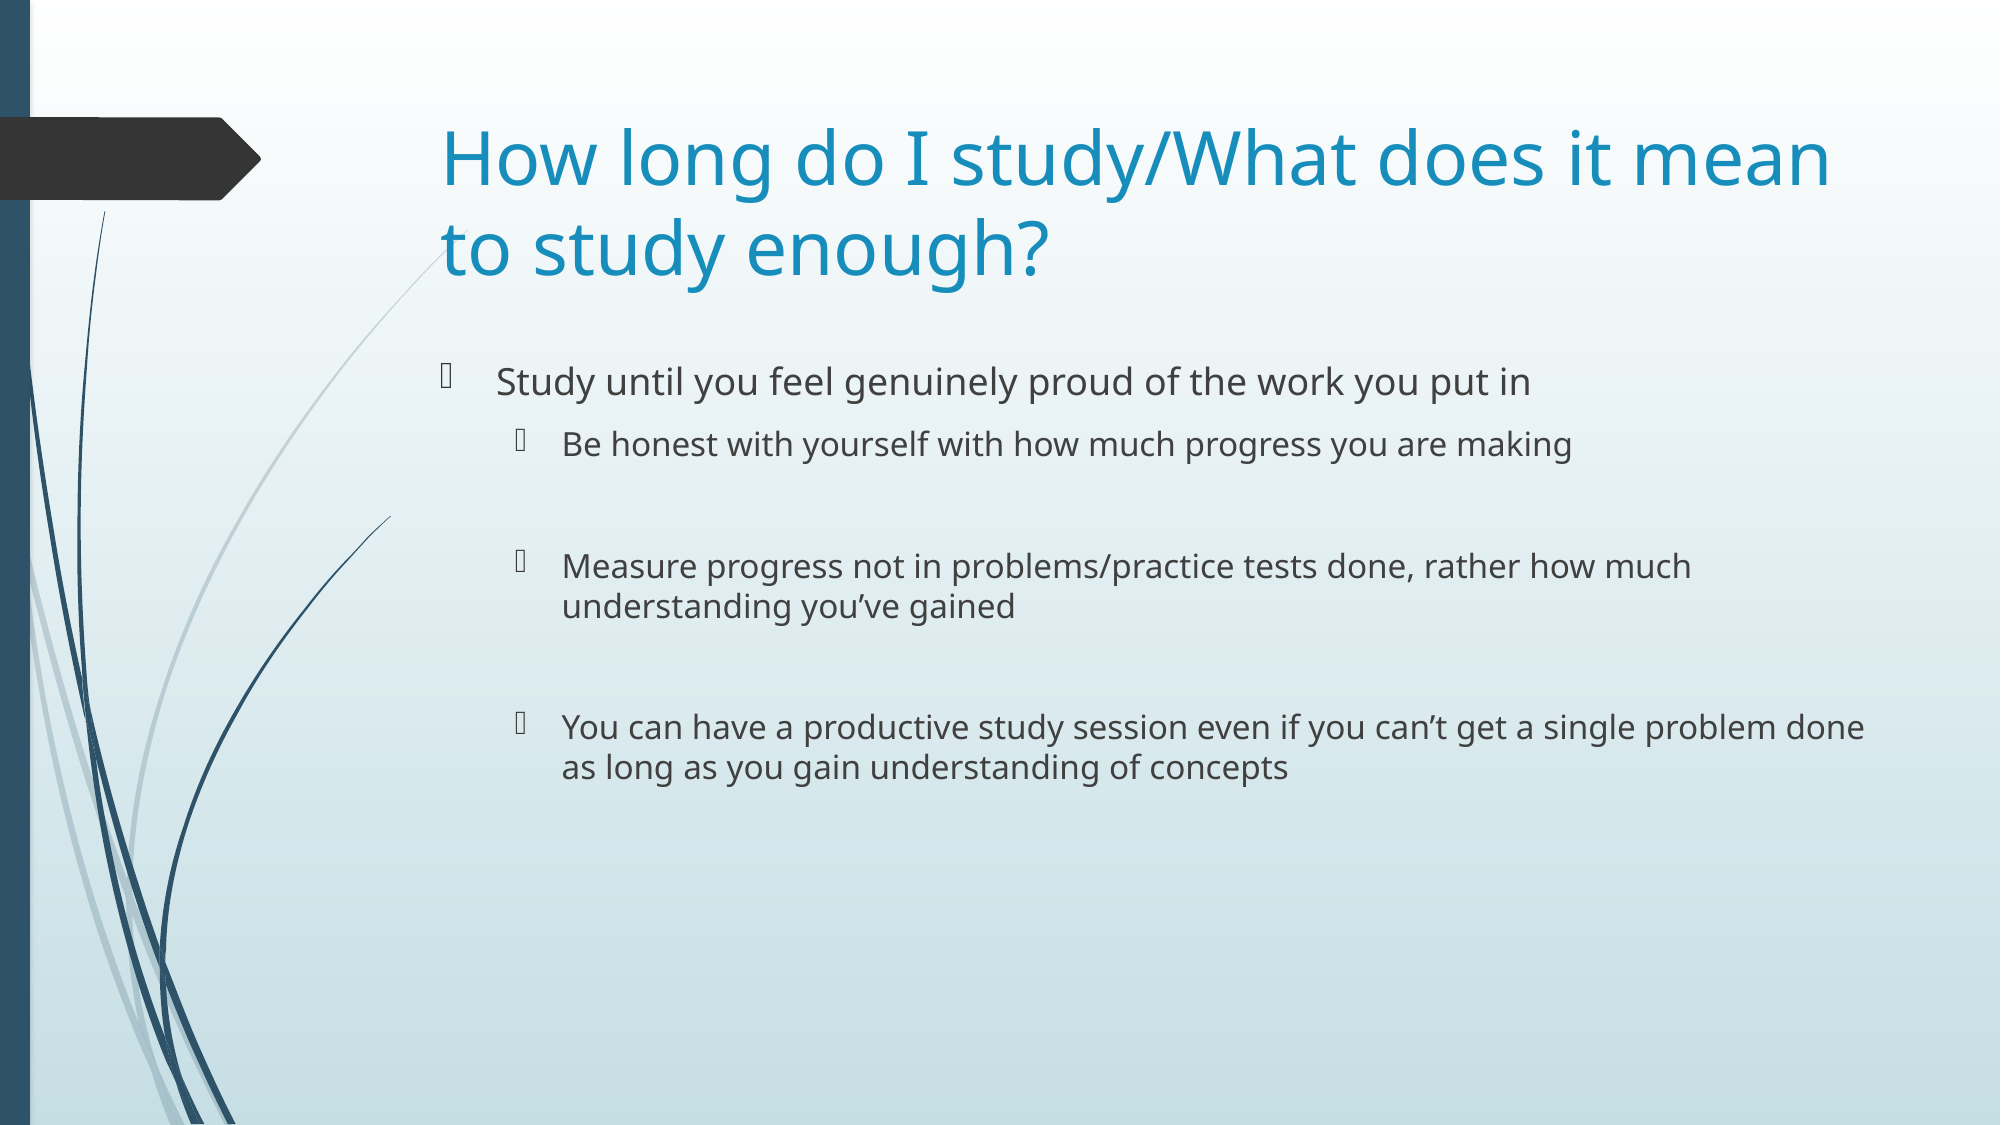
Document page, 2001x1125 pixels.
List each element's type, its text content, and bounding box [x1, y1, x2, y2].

list Study until you feel genuinely proud of the work you put in Be honest with yourself with how much progress you are making Measure progress not in problems/practice tests done, rather how much understanding you’ve gained You can have a productive study session even if you can’t get a single problem done as long as you gain understanding of concepts [424, 350, 1888, 970]
title How long do I study/What does it mean to study enough? [425, 102, 1888, 313]
